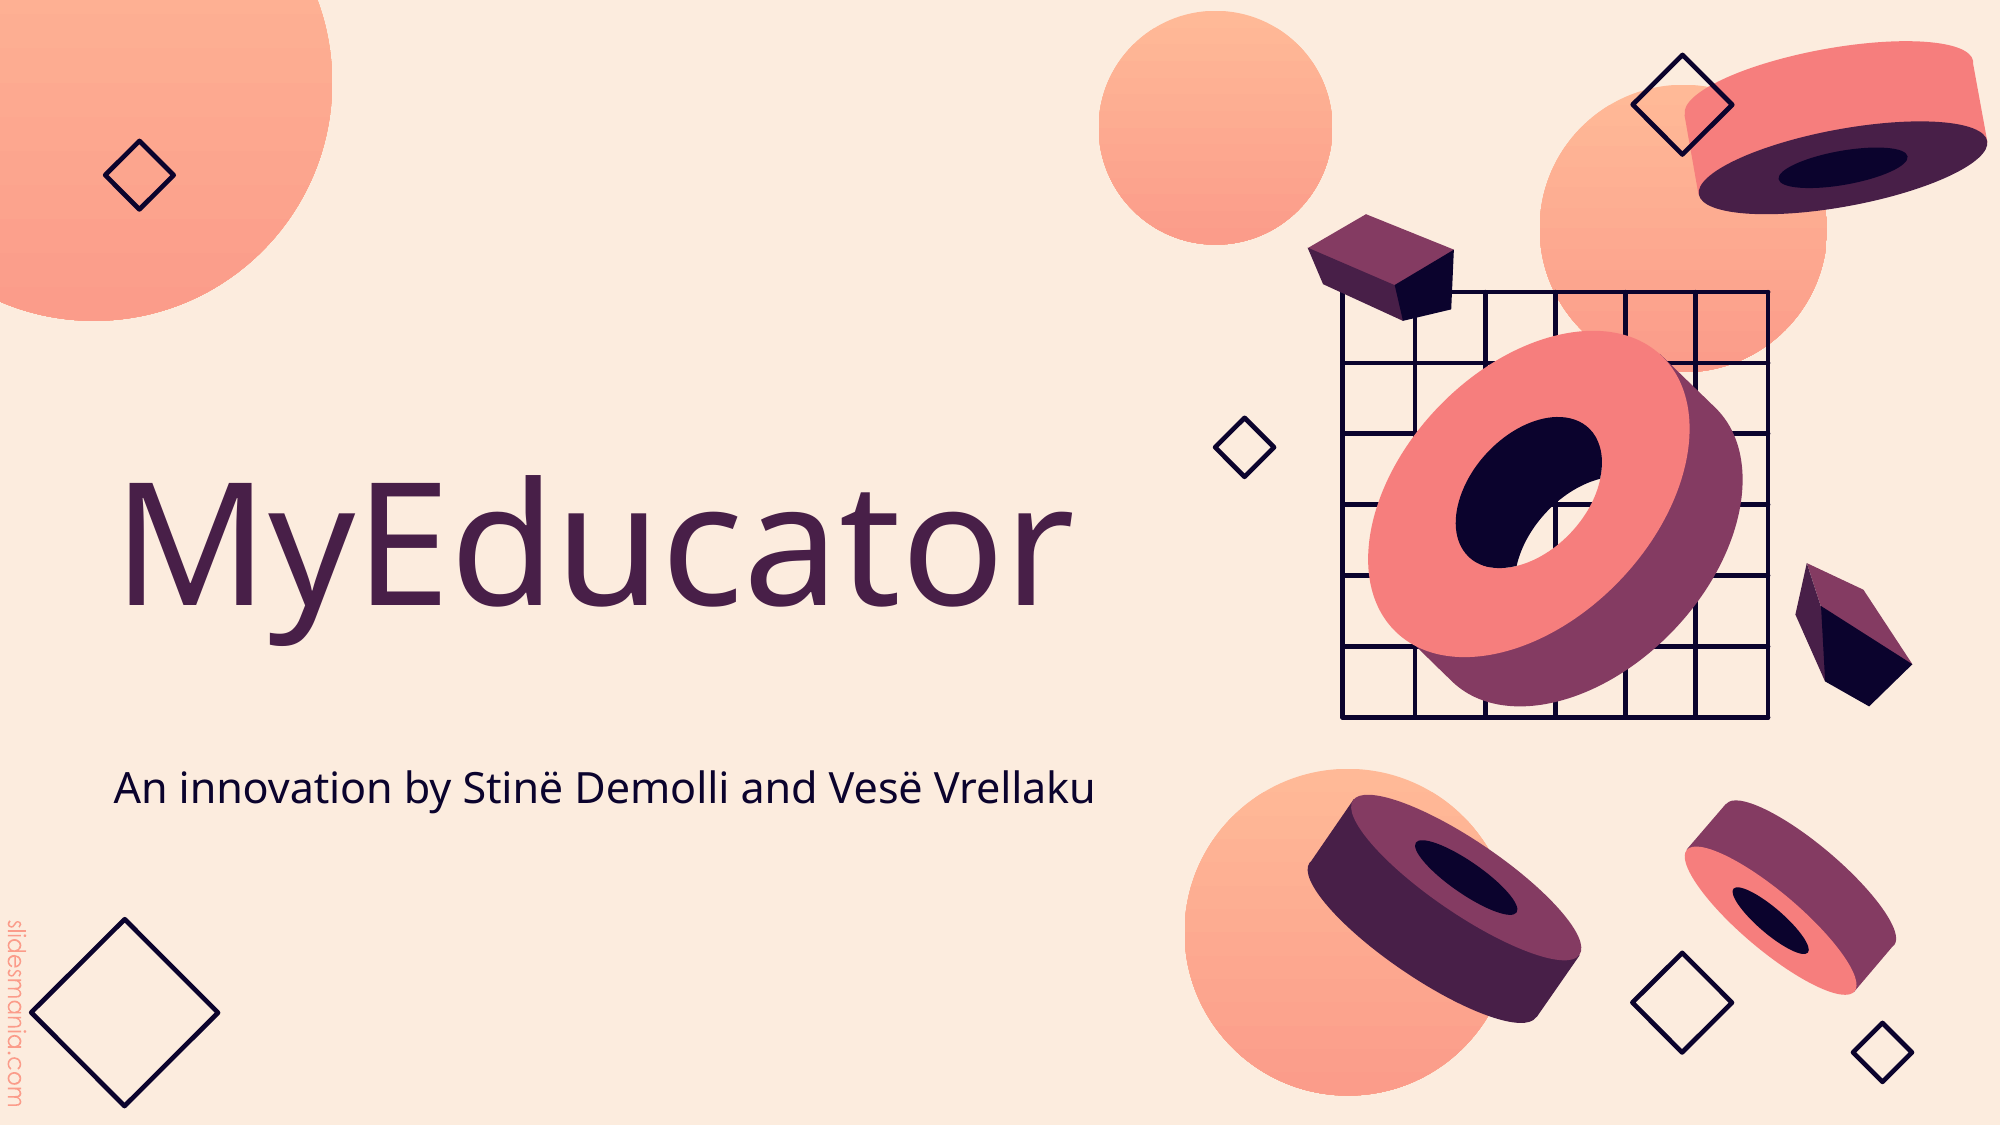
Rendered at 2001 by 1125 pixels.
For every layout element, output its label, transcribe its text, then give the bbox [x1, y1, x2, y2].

title MyEducator [93, 213, 1273, 663]
subtitle An innovation by Stinë Demolli and Vesë Vrellaku [93, 740, 1161, 833]
